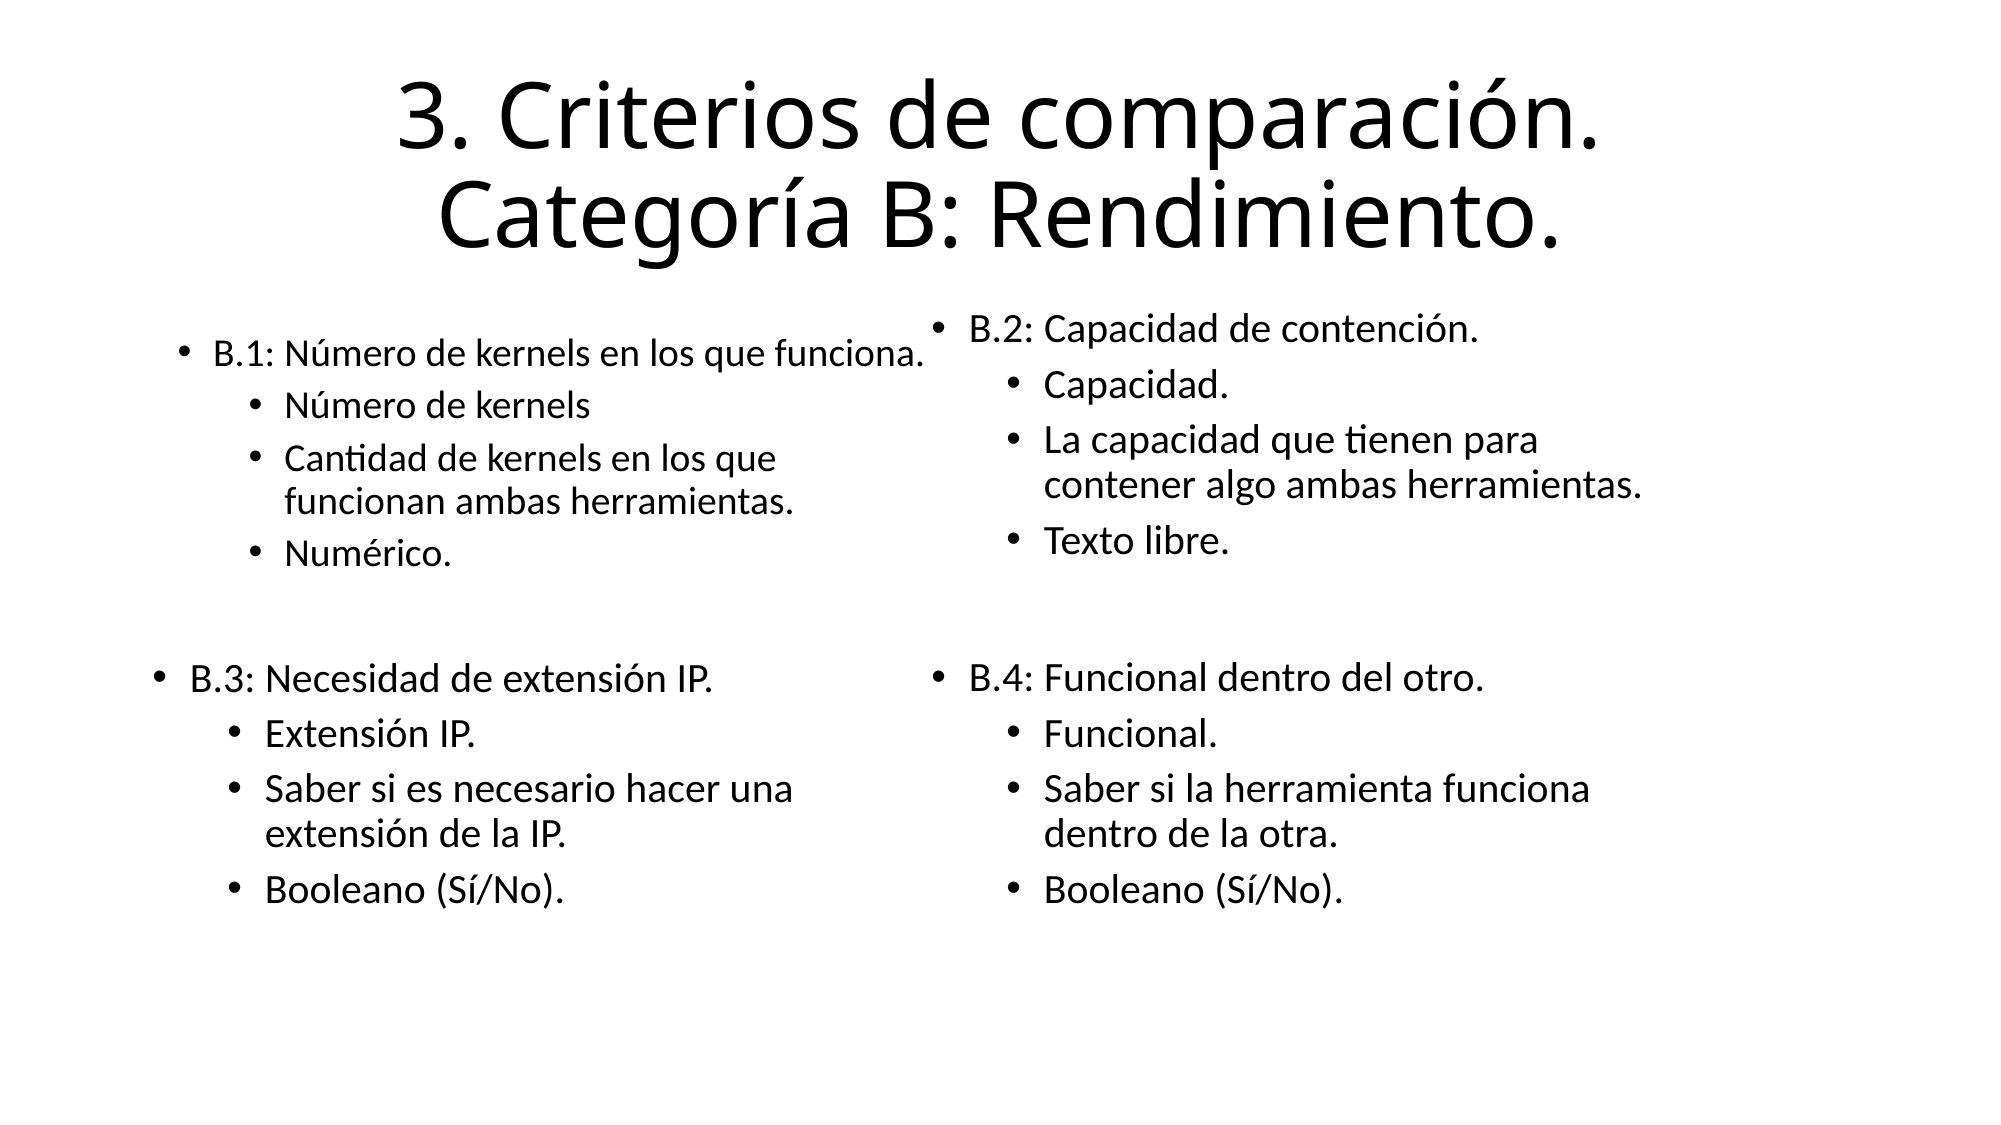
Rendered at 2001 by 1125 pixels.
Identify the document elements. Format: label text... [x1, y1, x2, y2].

text_box B.4: Funcional dentro del otro. Funcional. Saber si la herramienta funciona dentro de la otra. Booleano (Sí/No). [916, 648, 1696, 951]
list B.3: Necesidad de extensión IP. Extensión IP. Saber si es necesario hacer una extensión de la IP. Booleano (Sí/No). [137, 648, 916, 951]
text_box B.1: Número de kernels en los que funciona. Número de kernels Cantidad de kernels en los que funcionan ambas herramientas. Numérico. [162, 324, 942, 627]
text_box B.2: Capacidad de contención. Capacidad. La capacidad que tienen para contener algo ambas herramientas. Texto libre. [916, 299, 1696, 602]
title 3. Criterios de comparación. Categoría B: Rendimiento. [137, 59, 1863, 278]
